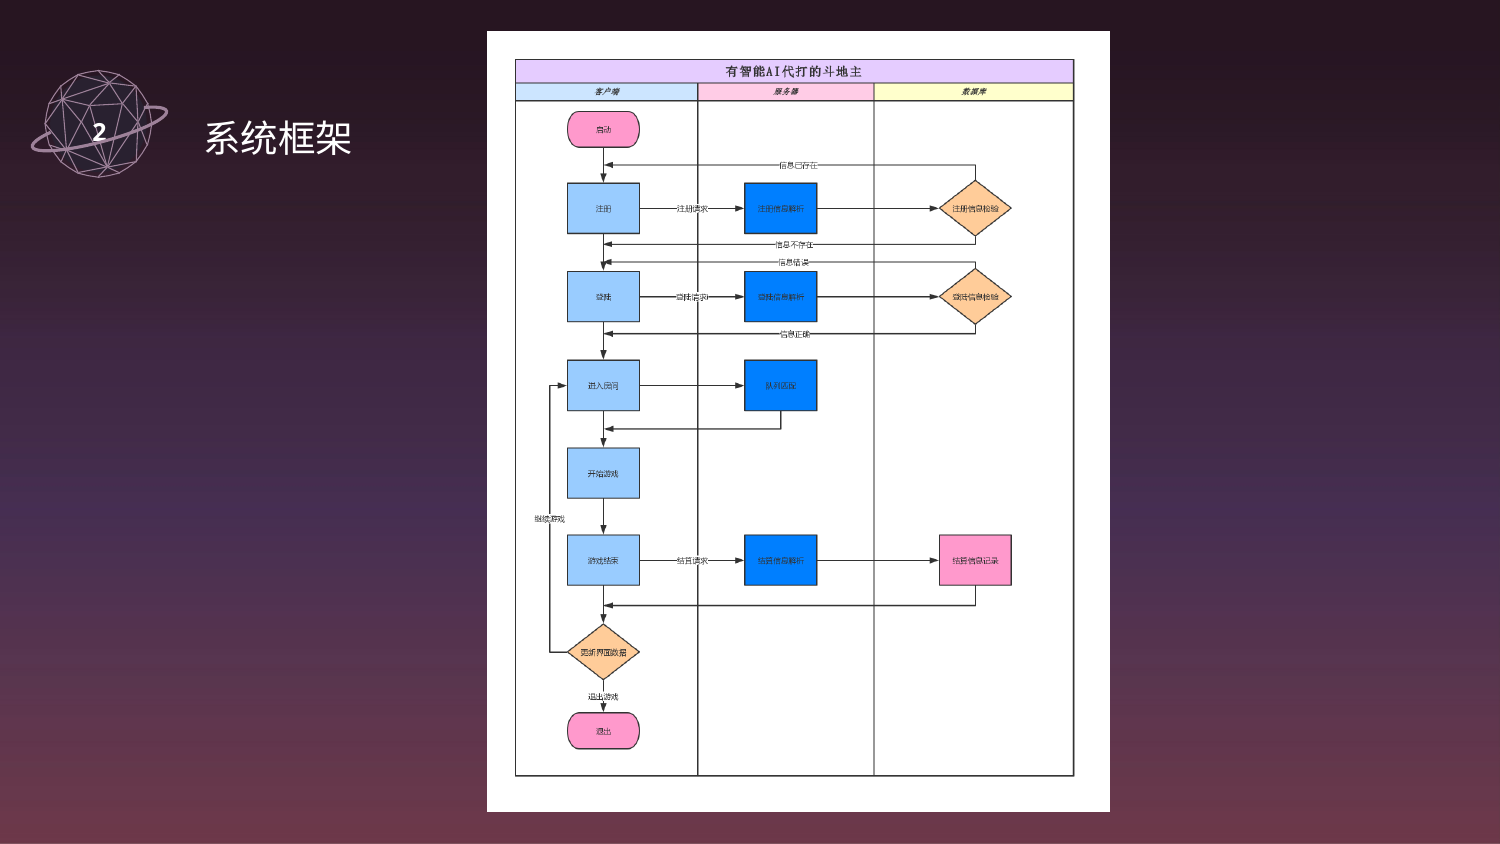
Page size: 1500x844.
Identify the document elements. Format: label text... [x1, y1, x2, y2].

text_box 系统框架 [170, 84, 487, 168]
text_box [30, 69, 169, 178]
picture [0, 0, 1500, 844]
